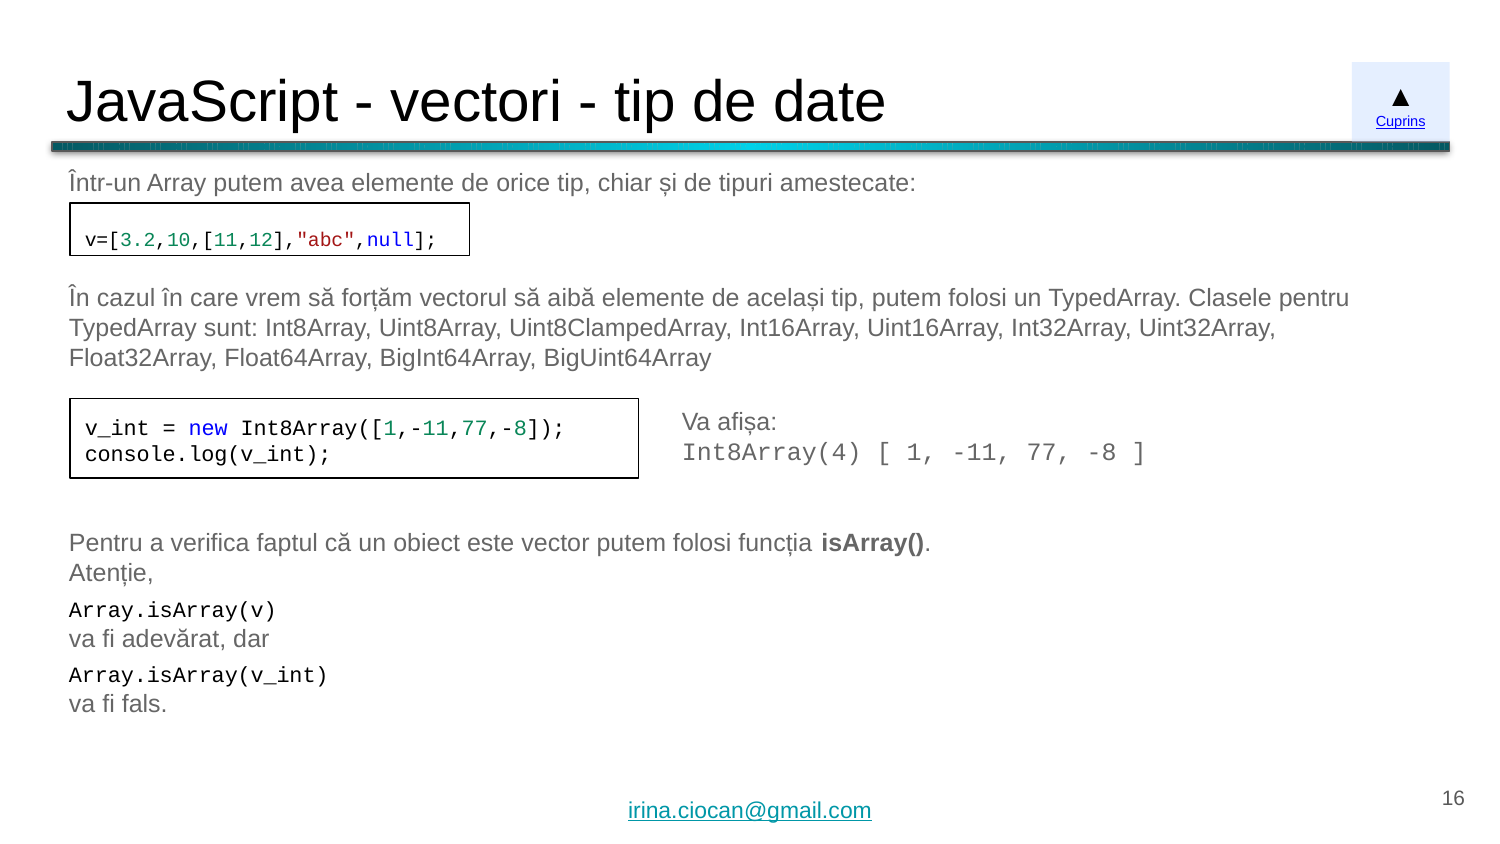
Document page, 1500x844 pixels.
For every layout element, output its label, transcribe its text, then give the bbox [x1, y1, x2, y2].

text_box Într-un Array putem avea elemente de orice tip, chiar și de tipuri amestecate: [54, 151, 1446, 217]
slide_number ‹#› [1389, 764, 1480, 830]
text_box v_int = new Int8Array([1,-11,77,-8]); console.log(v_int); [69, 398, 639, 478]
text_box Pentru a verifica faptul că un obiect este vector putem folosi funcția isArray(). Atenție, Array.isArray(v) va fi adevărat, dar Array.isArray(v_int) va fi fals. [54, 511, 1120, 729]
text_box În cazul în care vrem să forțăm vectorul să aibă elemente de același tip, putem folosi un TypedArray. Clasele pentru TypedArray sunt: Int8Array, Uint8Array, Uint8ClampedArray, Int16Array, Uint16Array, Int32Array, Uint32Array, Float32Array, Float64Array, BigInt64Array, BigUint64Array [54, 266, 1446, 387]
text_box Va afișa: Int8Array(4) [ 1, -11, 77, -8 ] [666, 390, 1480, 485]
text_box v=[3.2,10,[11,12],"abc",null]; [69, 202, 470, 256]
text_box irina.ciocan@gmail.com [613, 795, 889, 837]
title JavaScript - vectori - tip de date [51, 48, 1449, 139]
text_box ▲ Cuprins [1351, 62, 1450, 142]
text_box [51, 141, 1450, 151]
